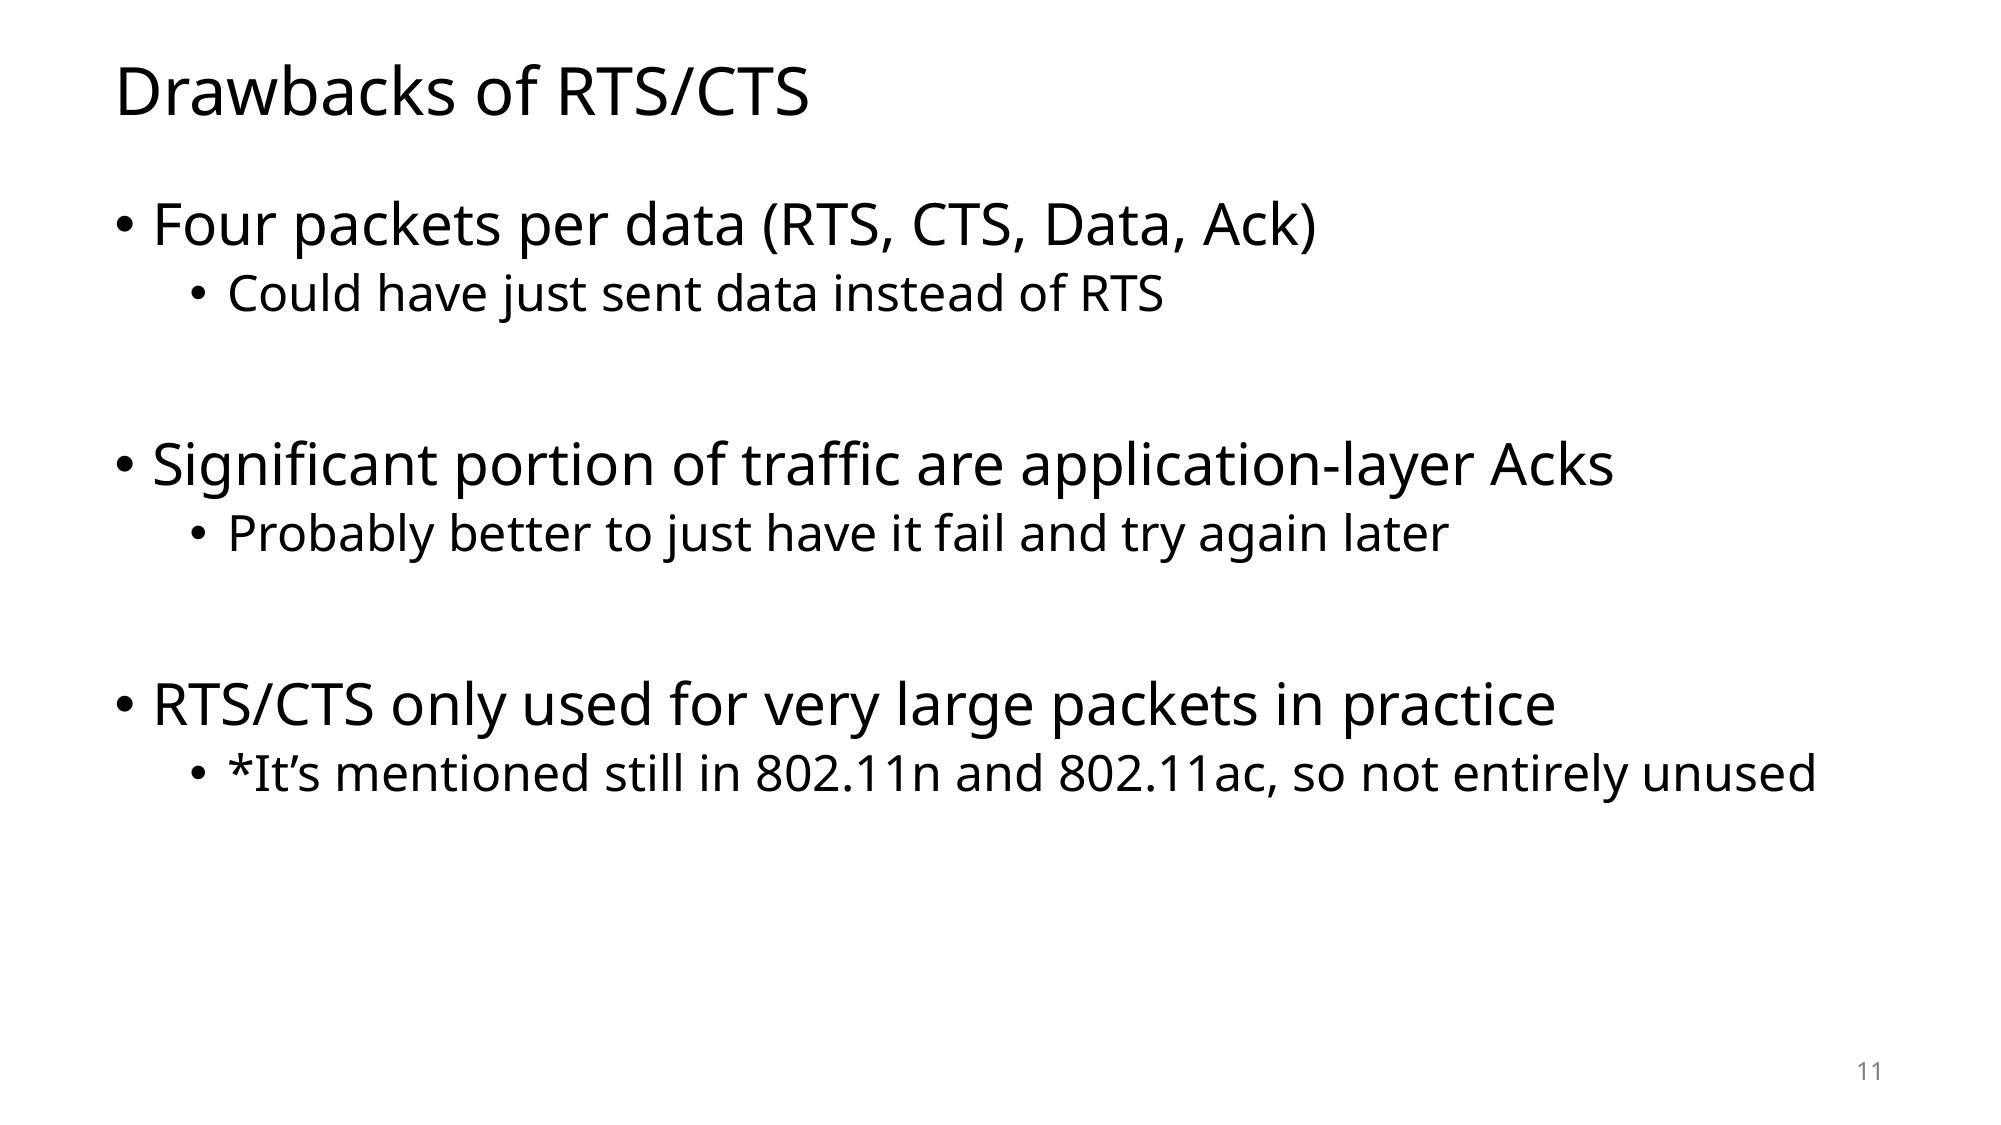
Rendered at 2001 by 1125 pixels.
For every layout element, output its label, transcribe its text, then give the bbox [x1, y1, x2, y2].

title Drawbacks of RTS/CTS [99, 37, 1900, 150]
list Four packets per data (RTS, CTS, Data, Ack) Could have just sent data instead of RTS Significant portion of traffic are application-layer Acks Probably better to just have it fail and try again later RTS/CTS only used for very large packets in practice *It’s mentioned still in 802.11n and 802.11ac, so not entirely unused [99, 187, 1900, 1013]
slide_number 11 [1749, 1042, 1900, 1103]
